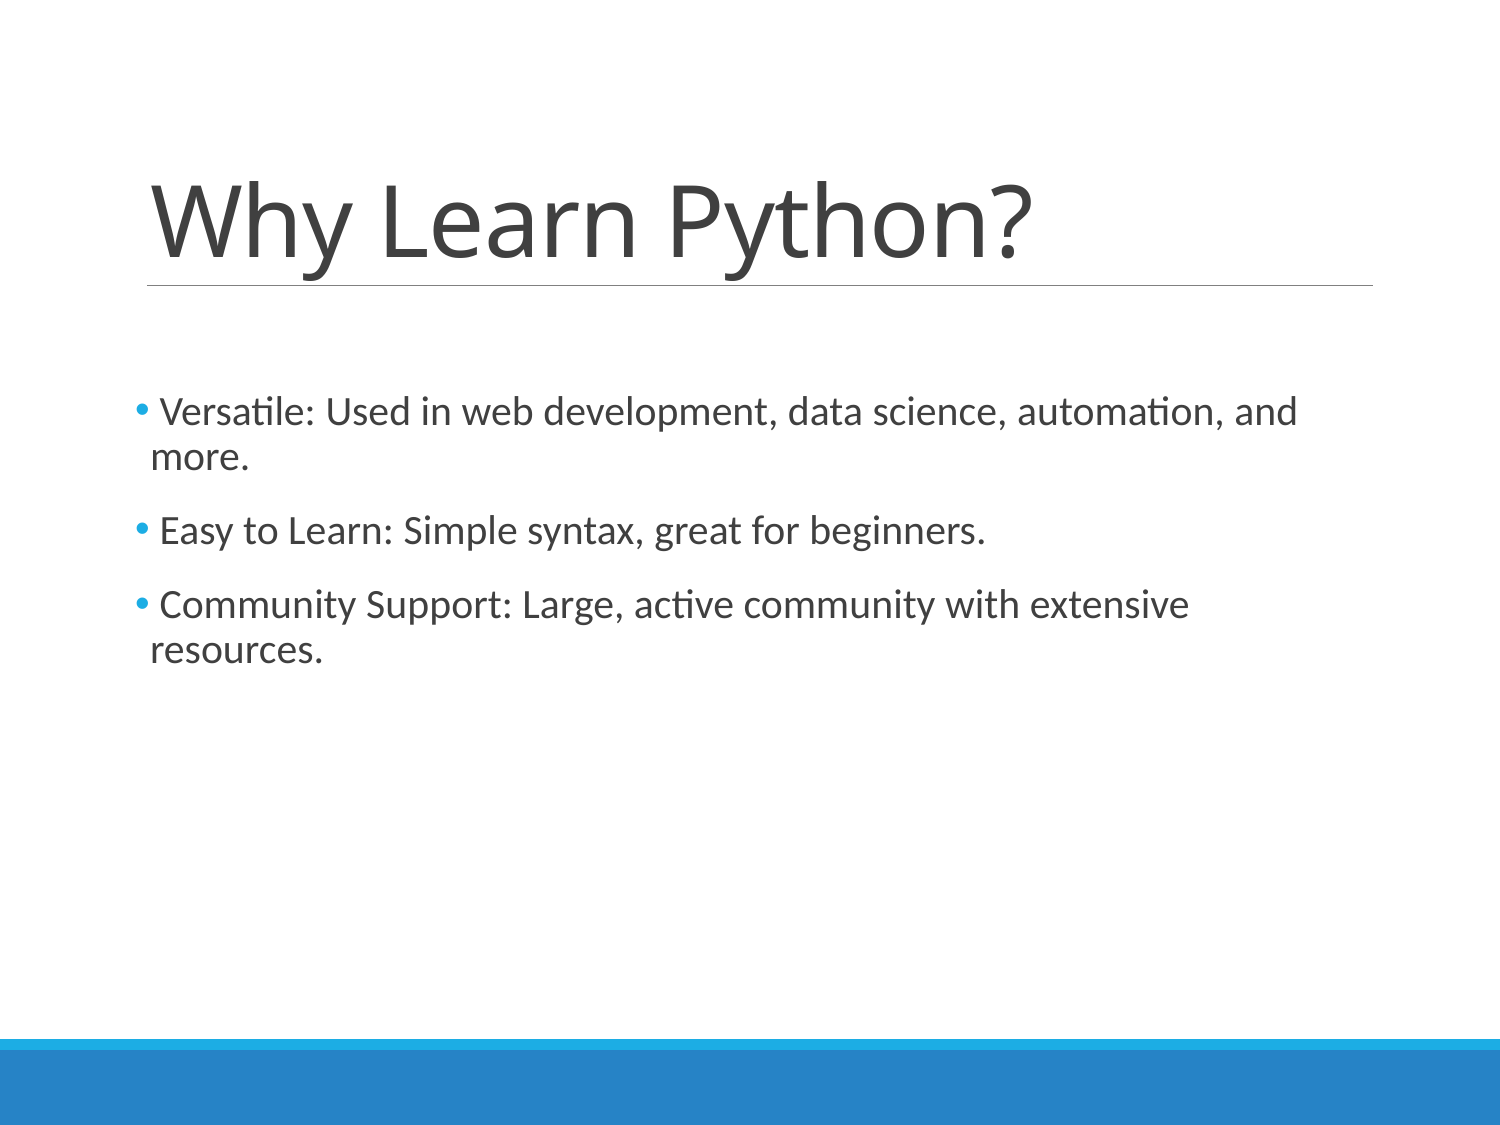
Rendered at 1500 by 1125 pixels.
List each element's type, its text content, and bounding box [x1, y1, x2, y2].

list Versatile: Used in web development, data science, automation, and more. Easy to Learn: Simple syntax, great for beginners. Community Support: Large, active community with extensive resources. [135, 302, 1373, 963]
title Why Learn Python? [135, 47, 1373, 285]
